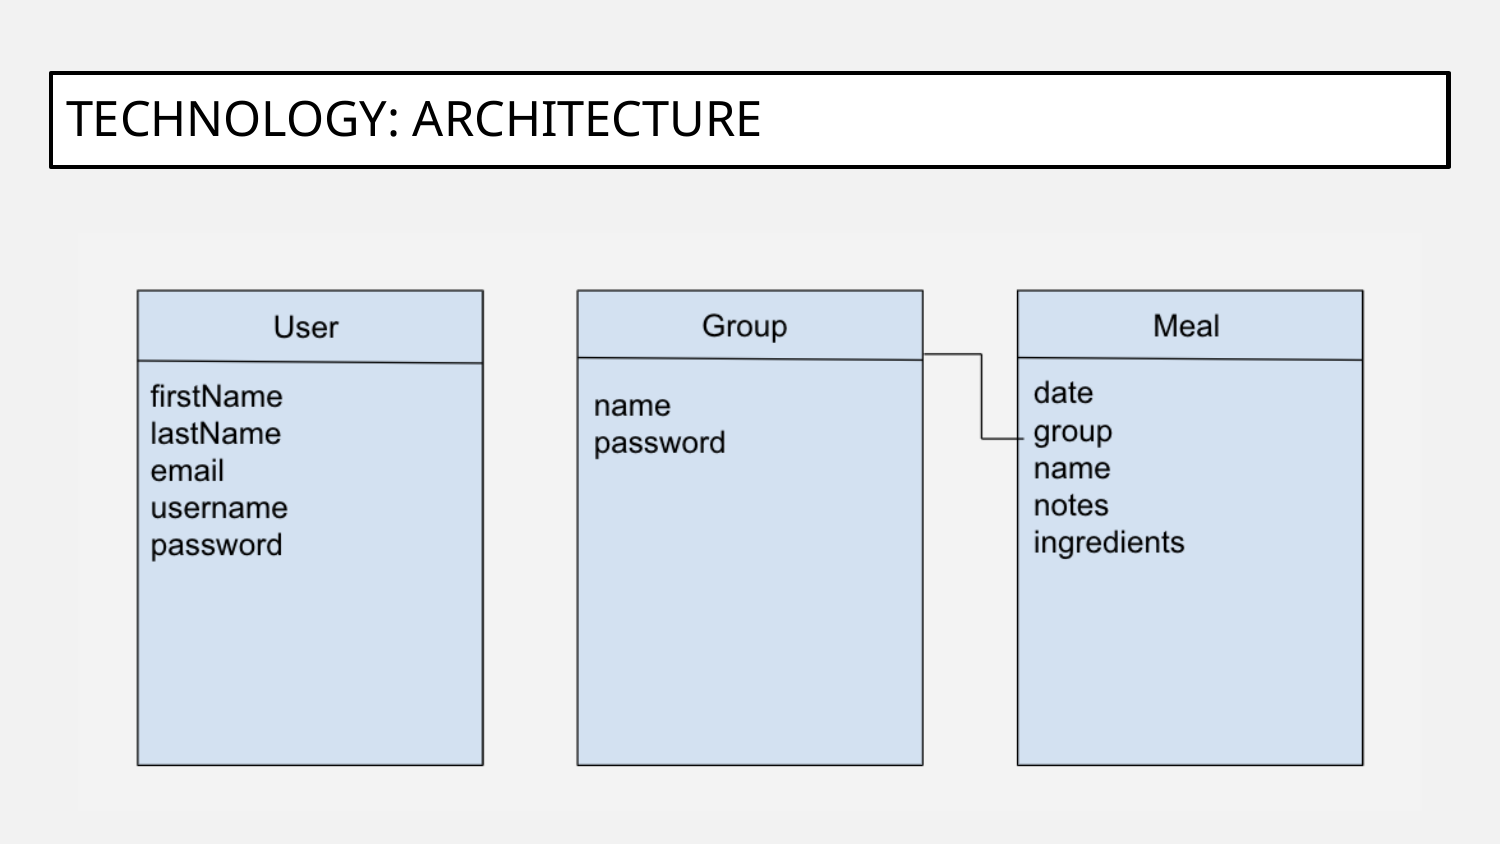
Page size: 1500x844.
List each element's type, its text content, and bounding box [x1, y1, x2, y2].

title TECHNOLOGY: ARCHITECTURE [51, 72, 1449, 167]
picture [0, 0, 1500, 844]
